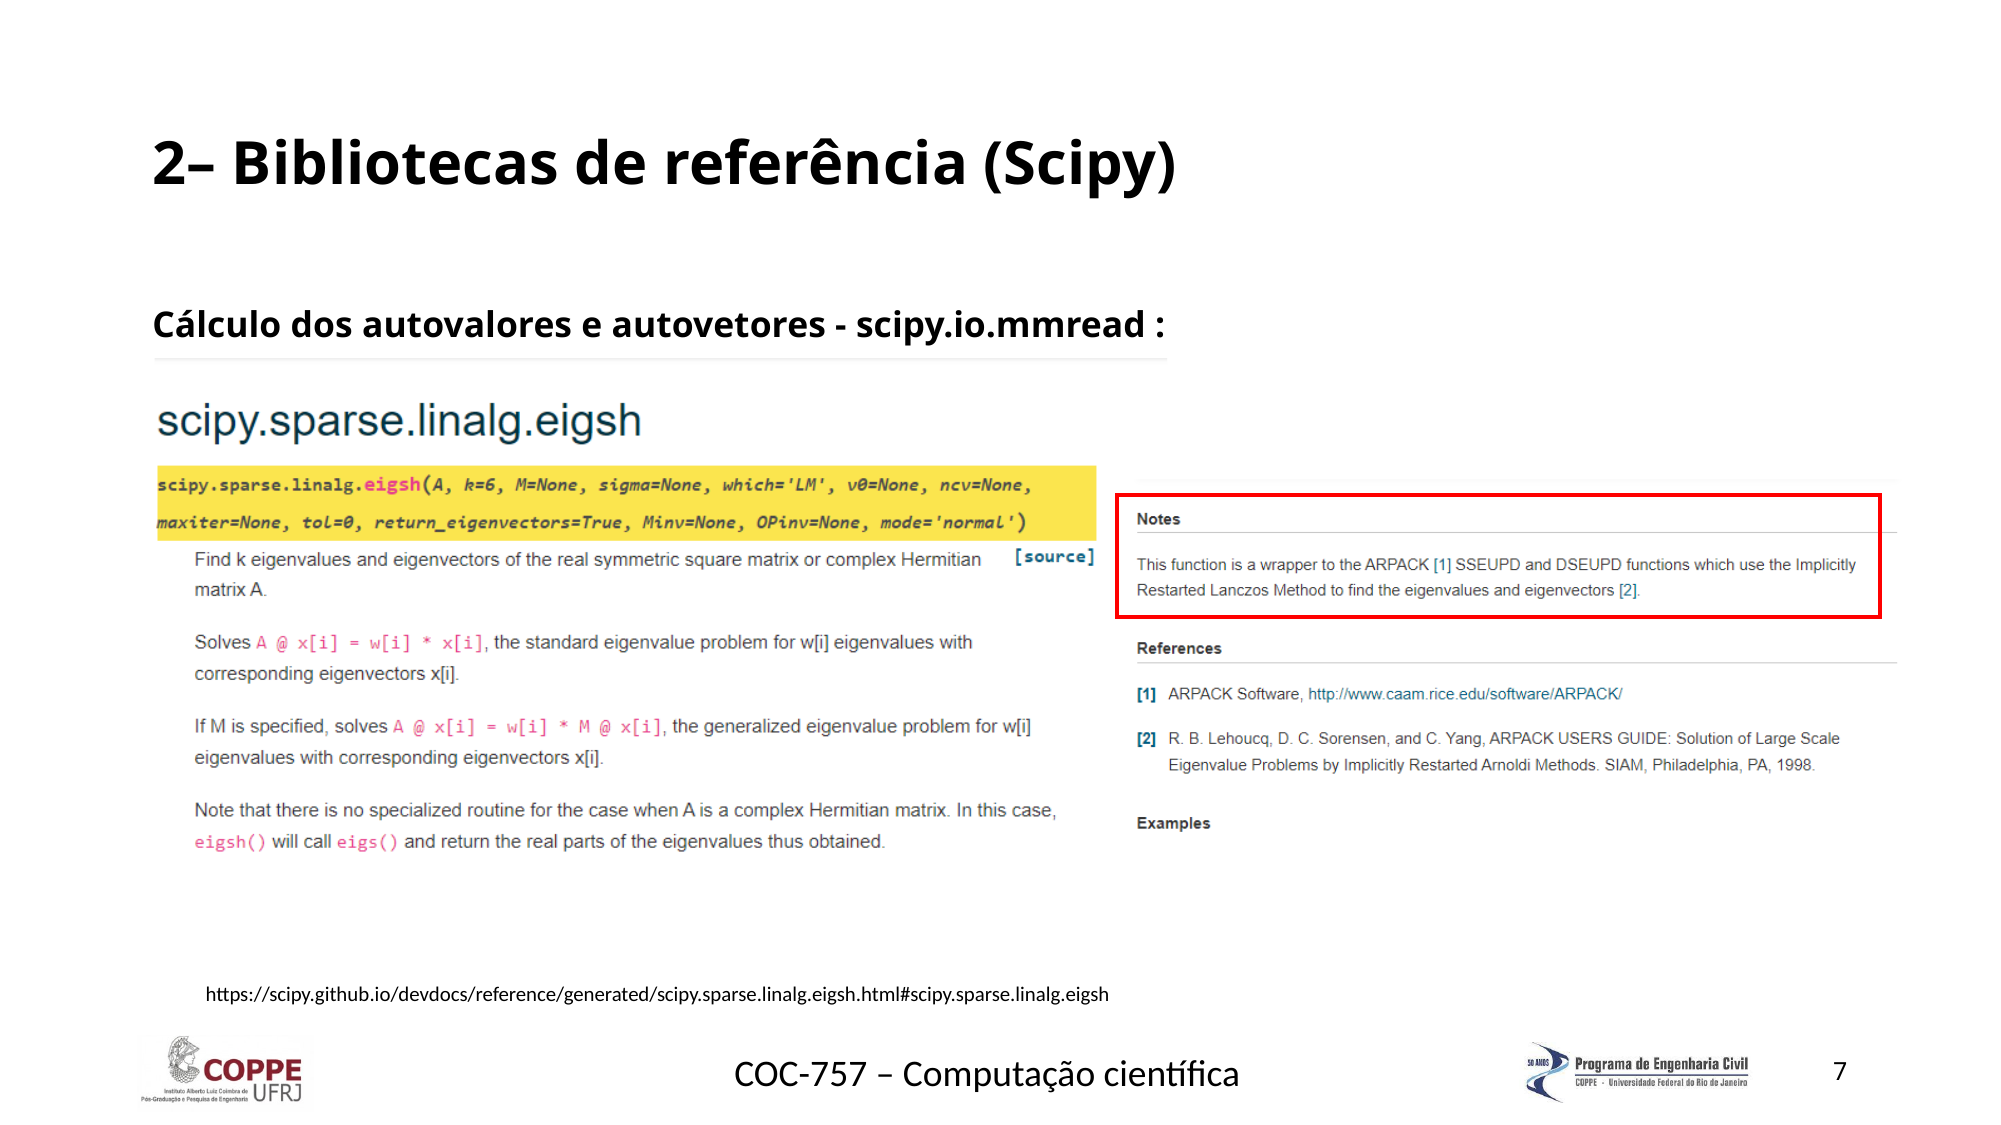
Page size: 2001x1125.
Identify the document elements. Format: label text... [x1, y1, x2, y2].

picture [1501, 1042, 1774, 1103]
picture [154, 358, 1949, 878]
text_box https://scipy.github.io/devdocs/reference/generated/scipy.sparse.linalg.eigsh.html#scipy.sparse.linalg.eigsh [190, 972, 1146, 1013]
title 2– Bibliotecas de referência (Scipy) [137, 59, 1863, 278]
picture [137, 1035, 314, 1112]
list Cálculo dos autovalores e autovetores - scipy.io.mmread : [137, 299, 1863, 1014]
